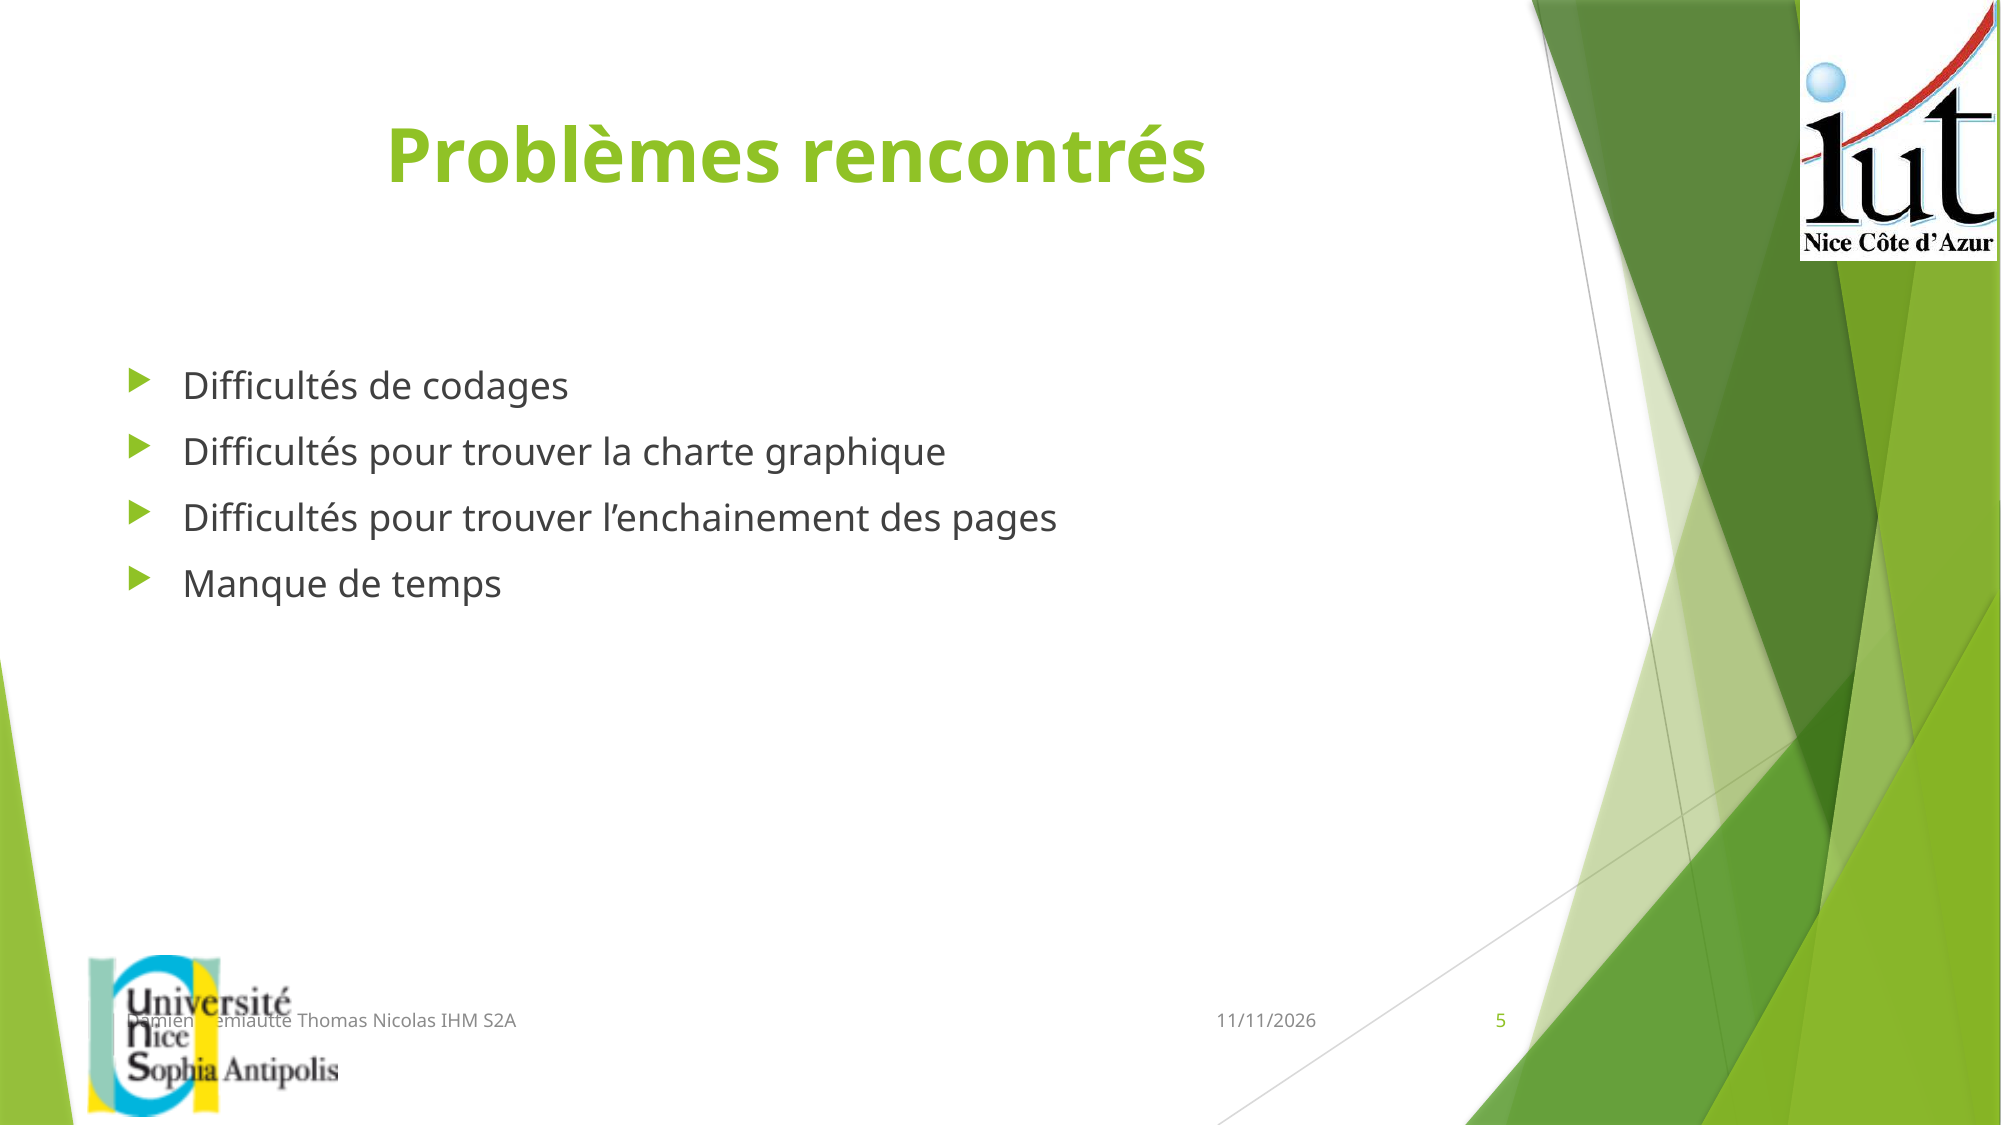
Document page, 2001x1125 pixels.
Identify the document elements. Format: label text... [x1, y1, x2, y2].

list Difficultés de codages Difficultés pour trouver la charte graphique Difficultés pour trouver l’enchainement des pages Manque de temps [111, 354, 1522, 992]
slide_number 5 [1409, 991, 1522, 1051]
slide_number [1181, 991, 1332, 1051]
picture [1799, 0, 1998, 261]
picture [86, 955, 338, 1117]
footer Damien Demiautte Thomas Nicolas IHM S2A [343, 991, 1145, 1051]
title Problèmes rencontrés [111, 99, 1522, 317]
